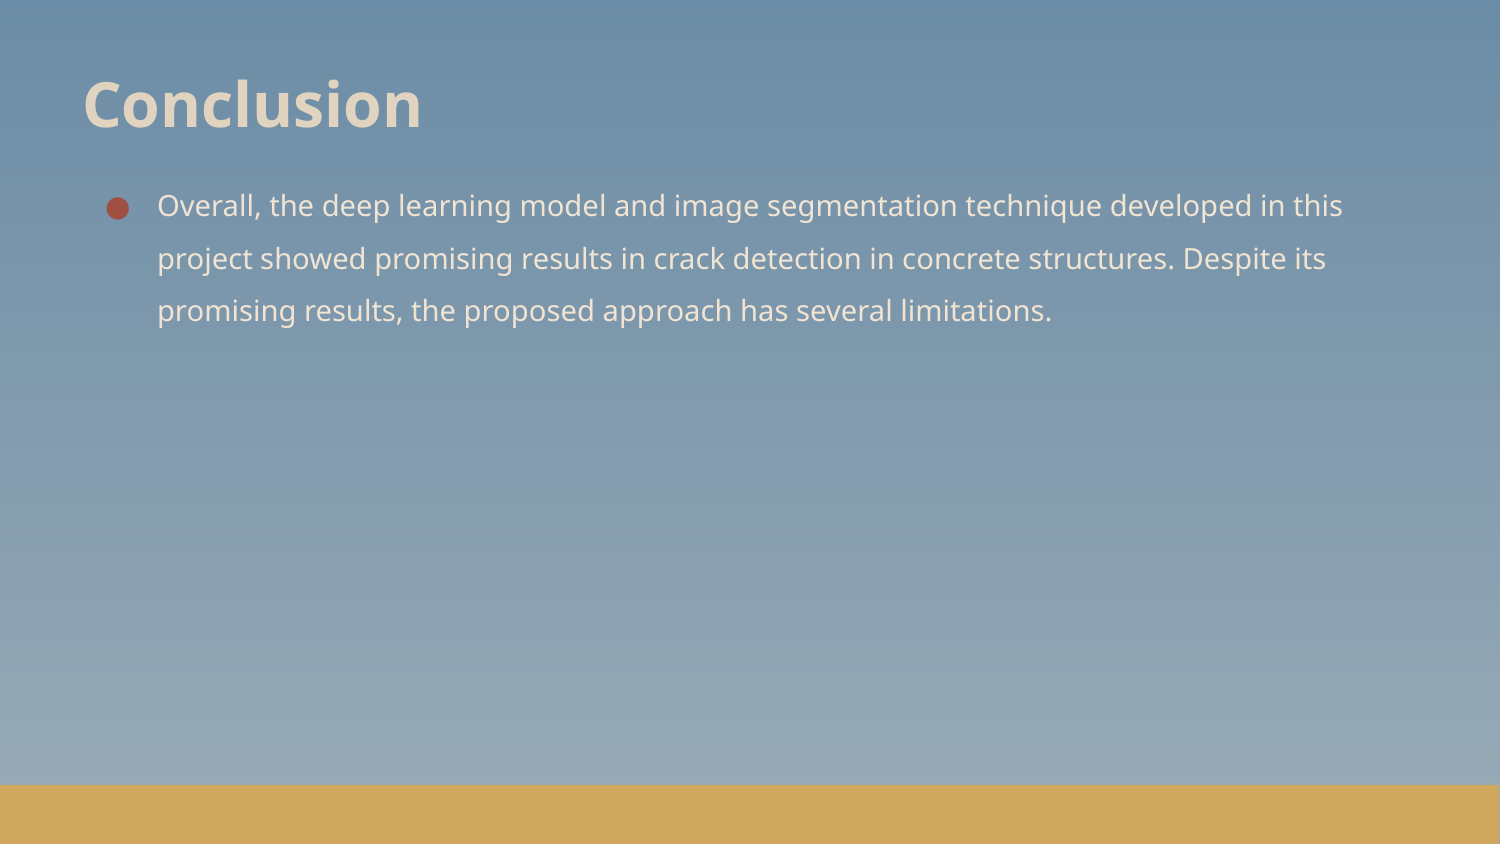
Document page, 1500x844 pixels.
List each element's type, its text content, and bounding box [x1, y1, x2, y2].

title Conclusion [67, 65, 700, 156]
subtitle Overall, the deep learning model and image segmentation technique developed in this project showed promising results in crack detection in concrete structures. Despite its promising results, the proposed approach has several limitations. [67, 155, 1398, 707]
